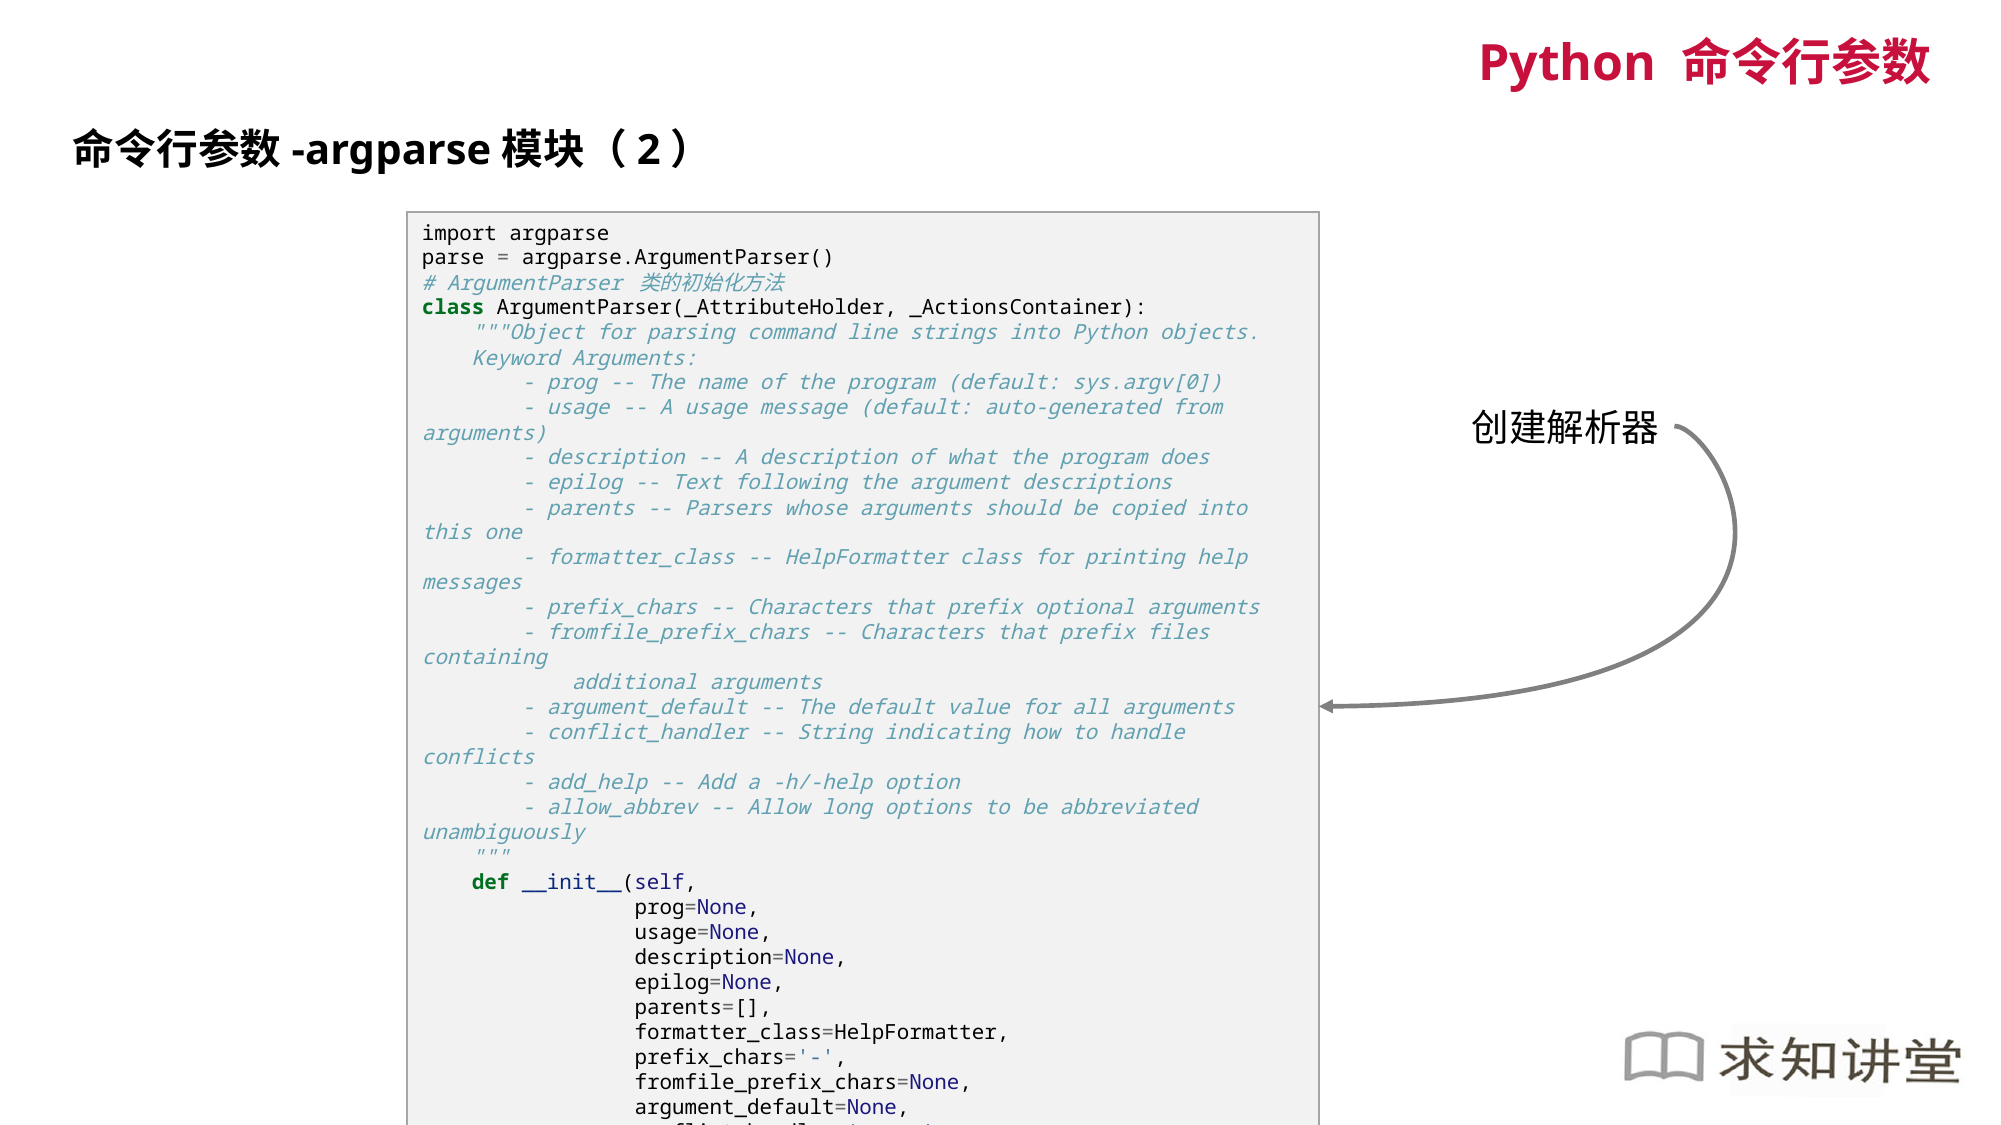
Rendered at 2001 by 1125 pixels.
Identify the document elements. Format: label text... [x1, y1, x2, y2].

picture [1676, 429, 1732, 631]
text_box 创建解析器 [1457, 396, 1675, 426]
text_box import argparse parse = argparse.ArgumentParser() # ArgumentParser 类的初始化方法 class ArgumentParser(_AttributeHolder, _ActionsContainer): """Object for parsing command line strings into Python objects. Keyword Arguments: - prog -- The name of the program (default: sys.argv[0]) - usage -- A usage message (default: auto-generated from arguments) - description -- A description of what the program does - epilog -- Text following the argument descriptions - parents -- Parsers whose arguments should be copied into this one - formatter_class -- HelpFormatter class for printing help messages - prefix_chars -- Characters that prefix optional arguments - fromfile_prefix_chars -- Characters that prefix files containing additional arguments - argument_default -- The default value for all arguments - conflict_handler -- String indicating how to handle conflicts - add_help -- Add a -h/-help option - allow_abbrev -- Allow long options to be abbreviated unambiguously """ def __init__(self, prog=None, usage=None, description=None, epilog=None, parents=[], formatter_class=HelpFormatter, prefix_chars='-', fromfile_prefix_chars=None, argument_default=None, conflict_handler='error', add_help=True, allow_abbrev=True): [406, 211, 1319, 1125]
list Python 命令行参数 [999, 29, 1947, 91]
picture [0, 0, 2001, 1125]
picture [1319, 636, 1668, 705]
list 命令行参数-argparse模块（2） [58, 121, 734, 206]
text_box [1318, 426, 1676, 636]
